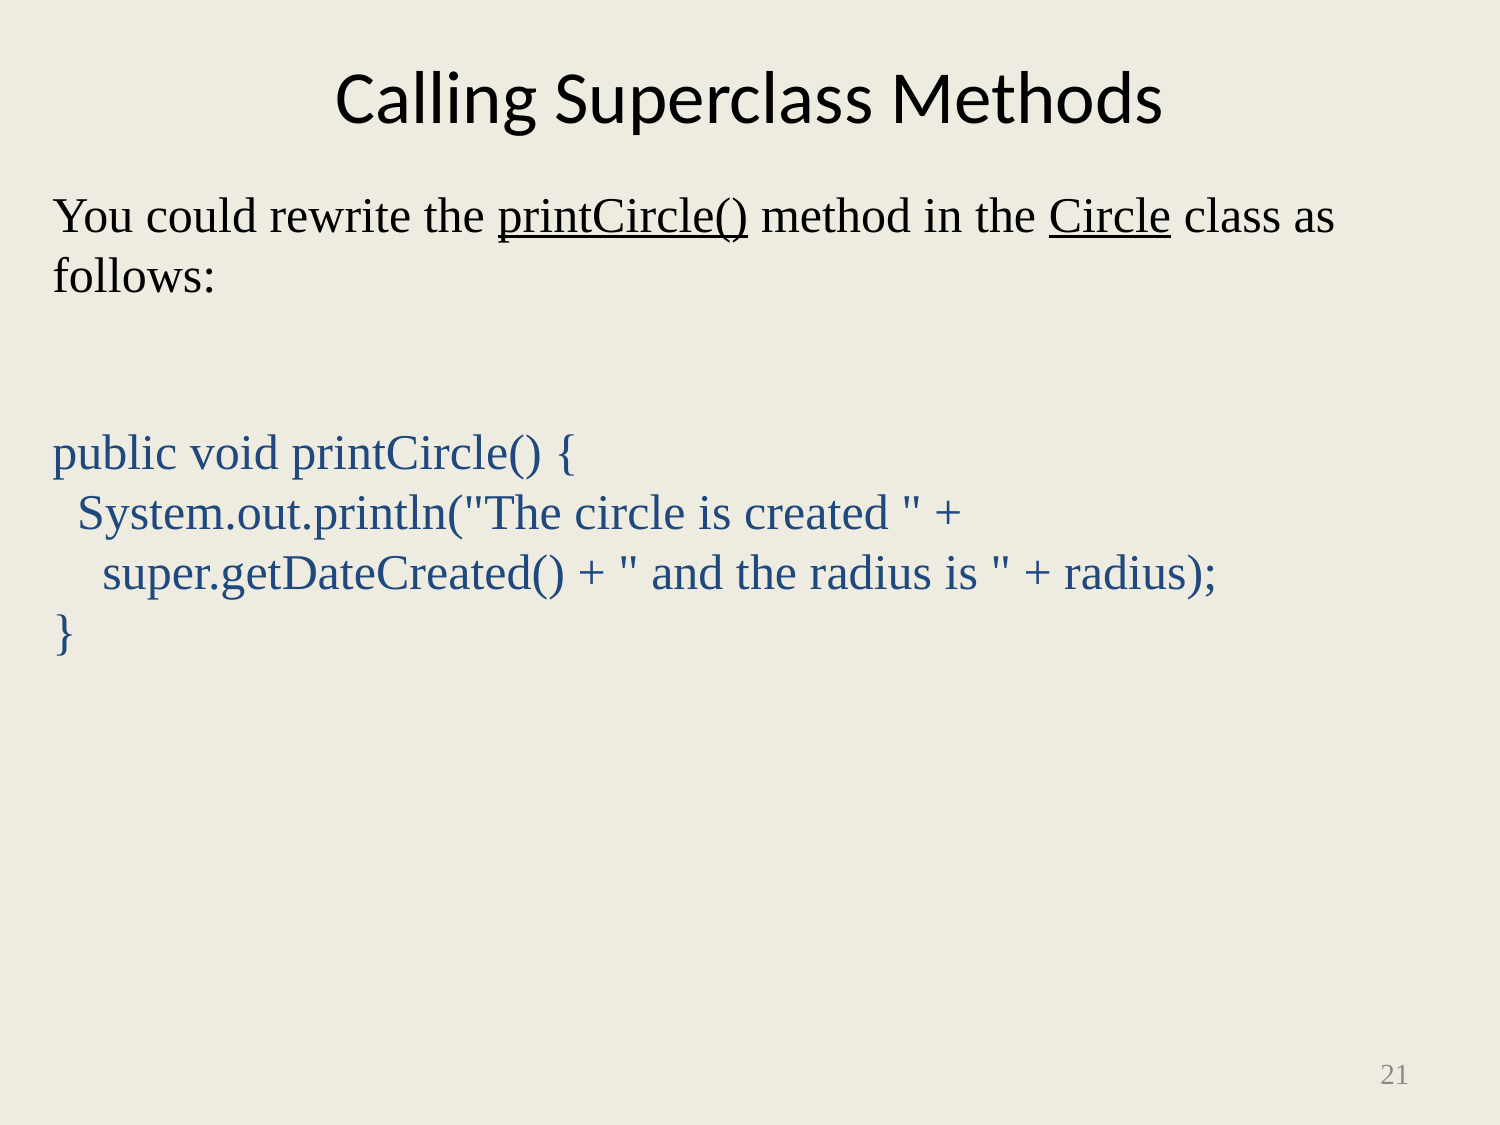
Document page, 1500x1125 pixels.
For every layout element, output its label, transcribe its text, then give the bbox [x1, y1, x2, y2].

text_box You could rewrite the printCircle() method in the Circle class as follows: [37, 174, 1450, 310]
slide_number 21 [1074, 1042, 1425, 1103]
text_box public void printCircle() { System.out.println("The circle is created " + super.getDateCreated() + " and the radius is " + radius); } [37, 412, 1463, 668]
title Calling Superclass Methods [112, 37, 1388, 150]
